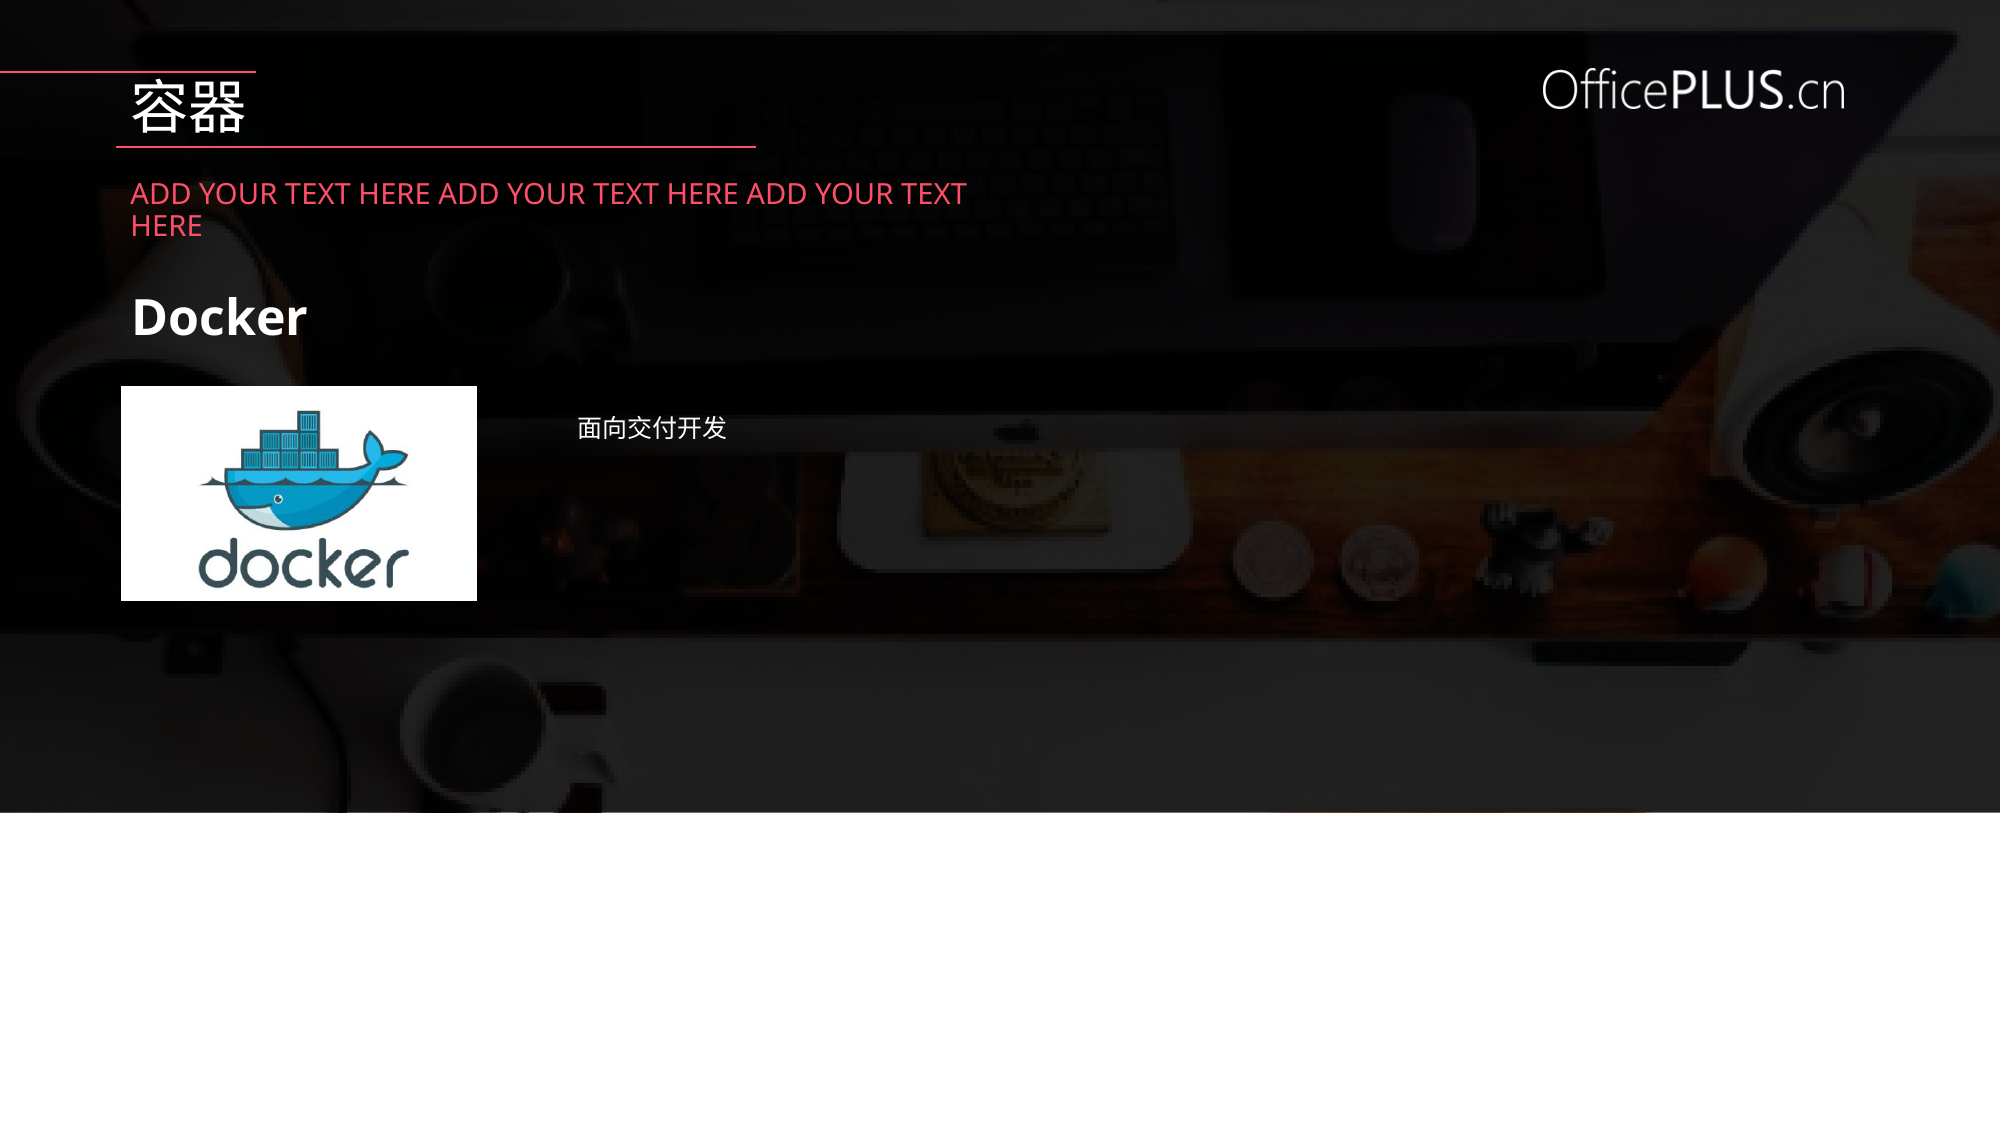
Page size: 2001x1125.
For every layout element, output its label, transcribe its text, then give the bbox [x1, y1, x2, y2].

list ADD YOUR TEXT HERE ADD YOUR TEXT HERE ADD YOUR TEXT HERE [115, 172, 1002, 220]
list 容器 [115, 70, 461, 145]
picture [0, 0, 2000, 813]
text_box Docker [116, 277, 1171, 353]
text_box 面向交付开发 [566, 398, 1853, 449]
